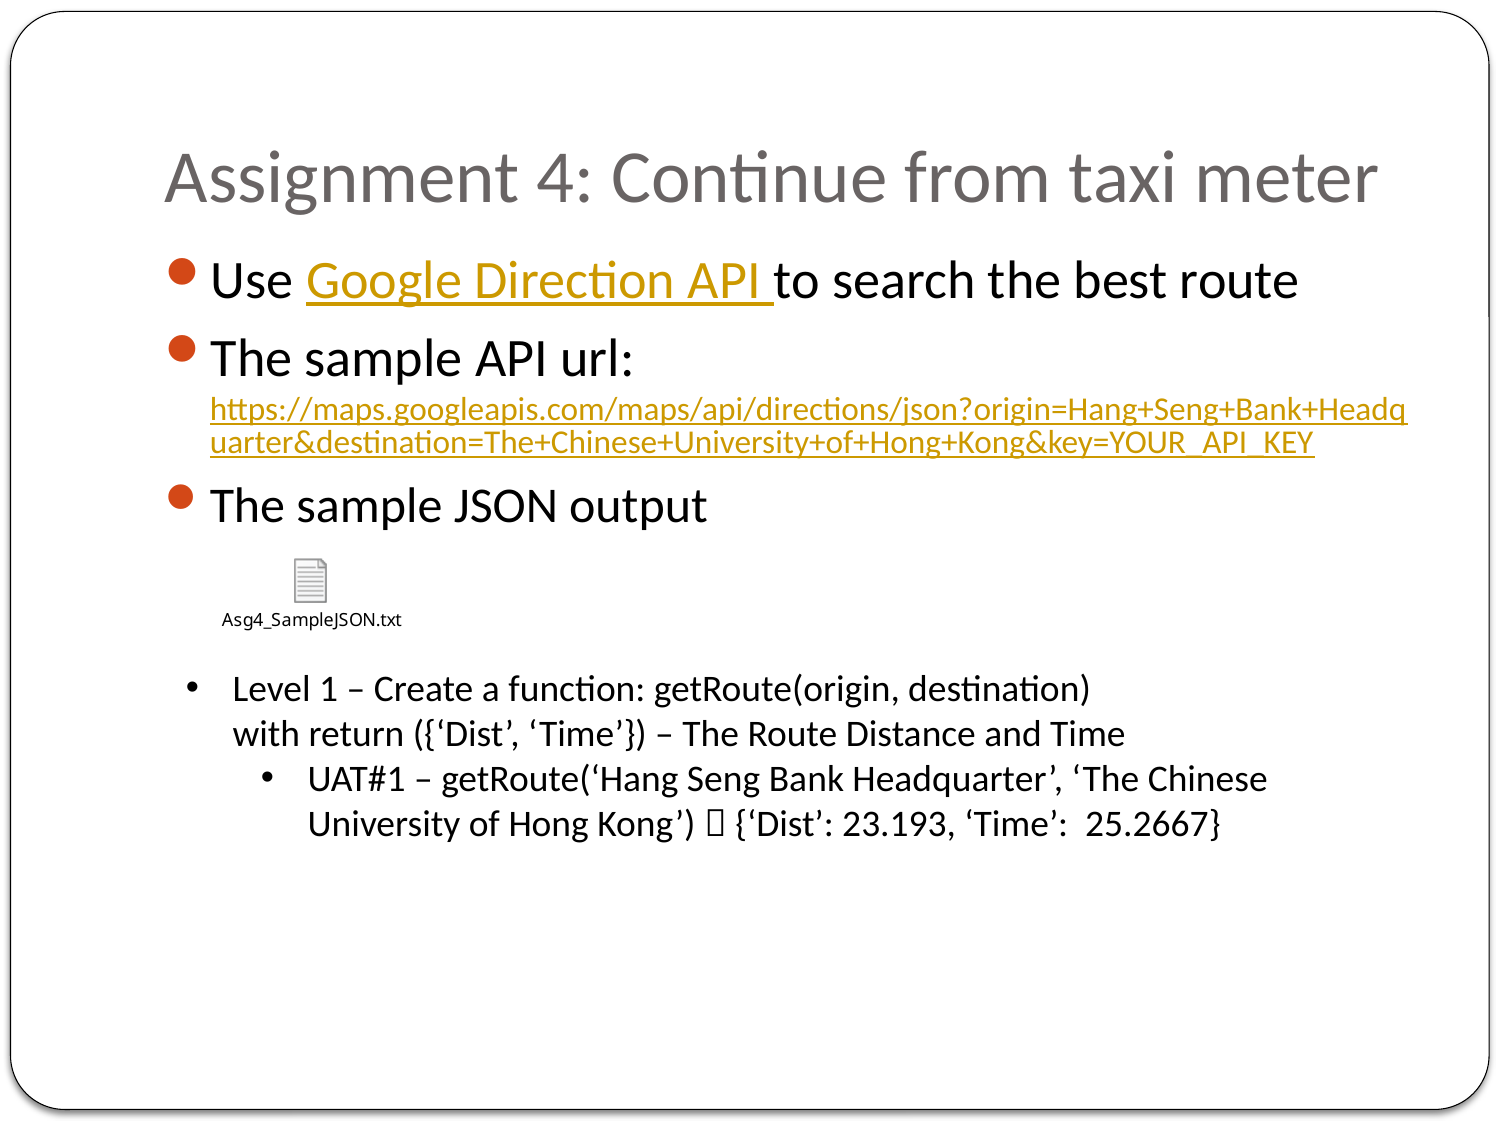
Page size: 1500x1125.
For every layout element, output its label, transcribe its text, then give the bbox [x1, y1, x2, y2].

title Assignment 4: Continue from taxi meter [150, 45, 1425, 233]
text_box Level 1 – Create a function: getRoute(origin, destination) with return ({‘Dist’, ‘Time’}) – The Route Distance and Time UAT#1 – getRoute(‘Hang Seng Bank Headquarter’, ‘The Chinese University of Hong Kong’)  {‘Dist’: 23.193, ‘Time’: 25.2667} [171, 656, 1388, 852]
list Use Google Direction API to search the best route The sample API url: https://maps.googleapis.com/maps/api/directions/json?origin=Hang+Seng+Bank+Headquarter&destination=The+Chinese+University+of+Hong+Kong&key=YOUR_API_KEY The sample JSON output [150, 237, 1425, 563]
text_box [194, 556, 429, 638]
